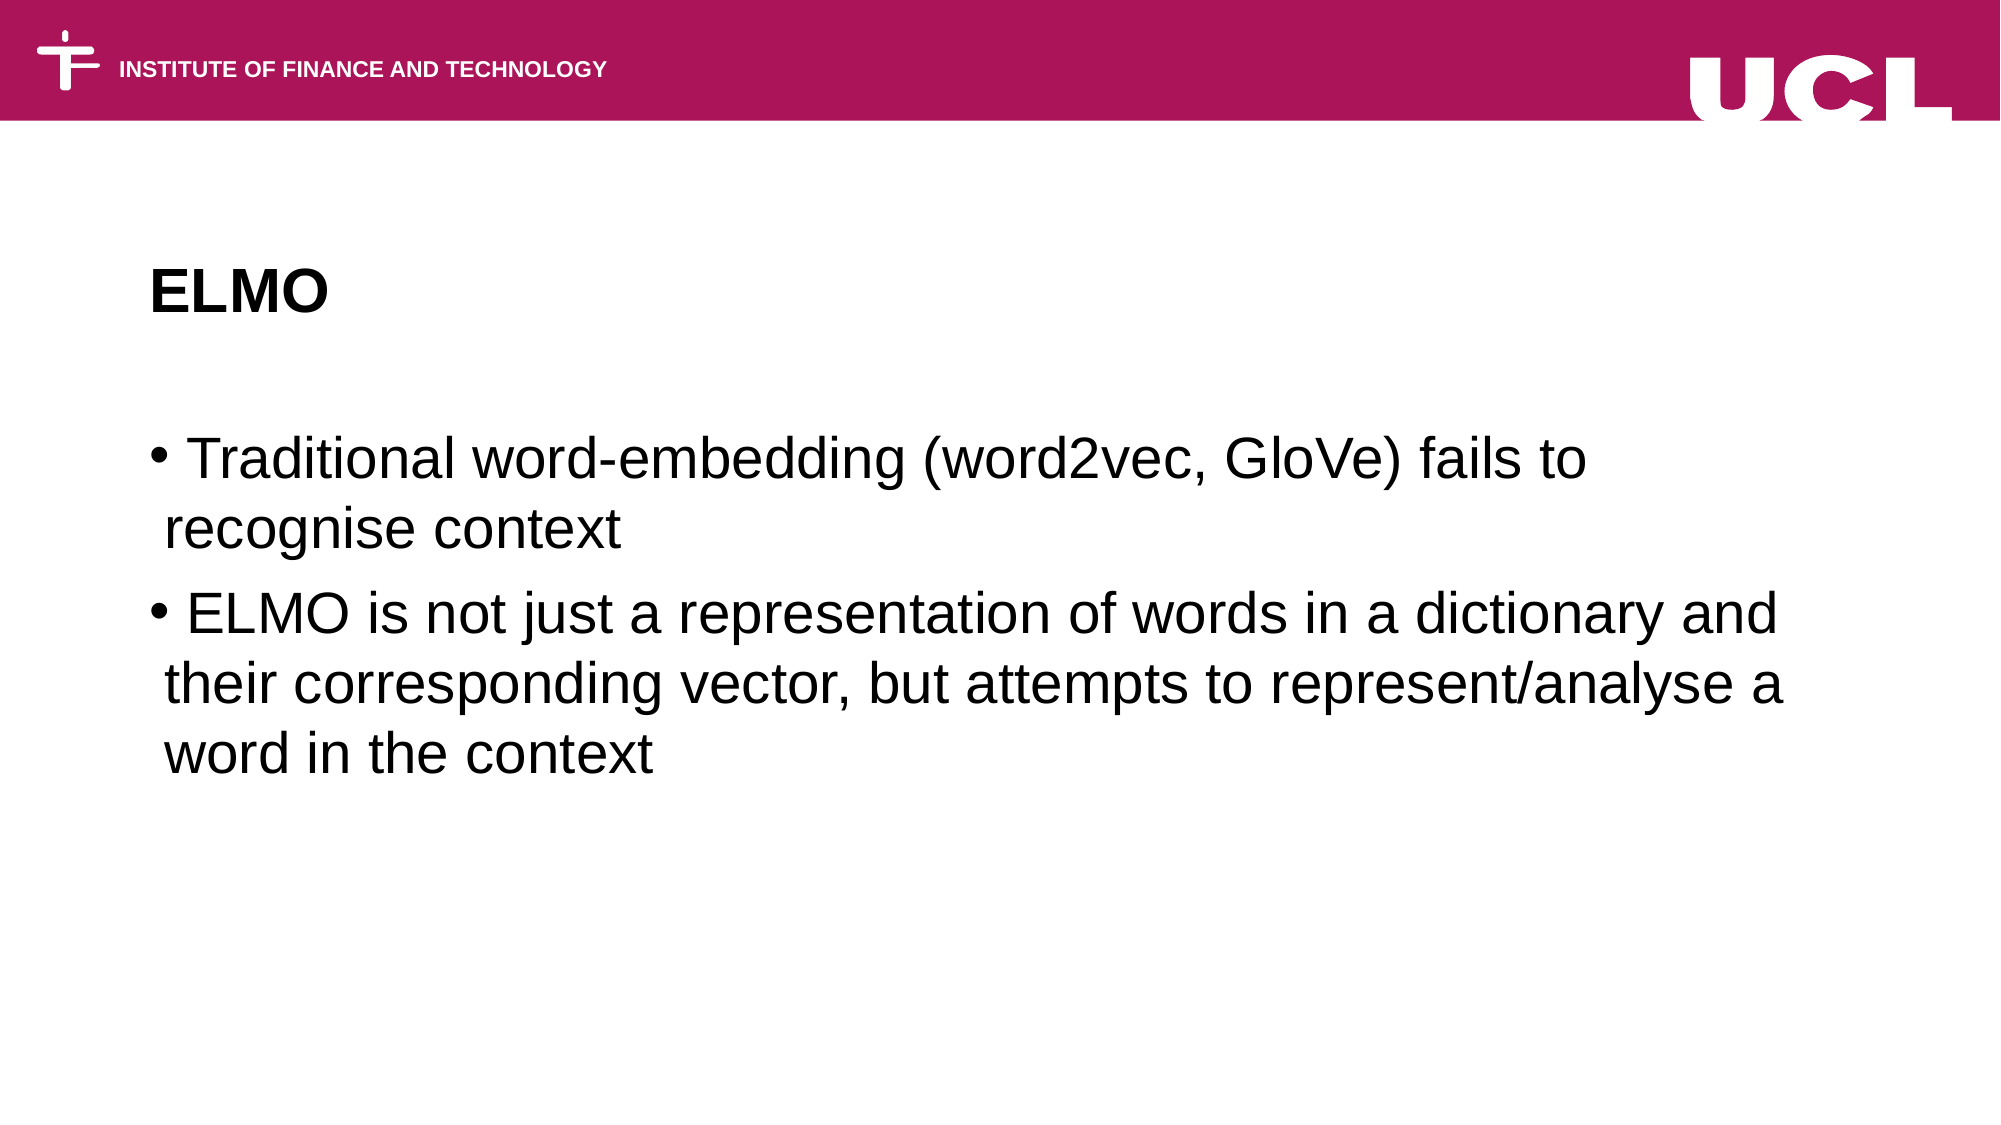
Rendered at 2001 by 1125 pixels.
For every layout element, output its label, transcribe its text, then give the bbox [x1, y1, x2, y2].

picture [36, 30, 101, 91]
list ELMO Traditional word-embedding (word2vec, GloVe) fails to recognise context ELMO is not just a representation of words in a dictionary and their corresponding vector, but attempts to represent/analyse a word in the context [134, 250, 1860, 965]
